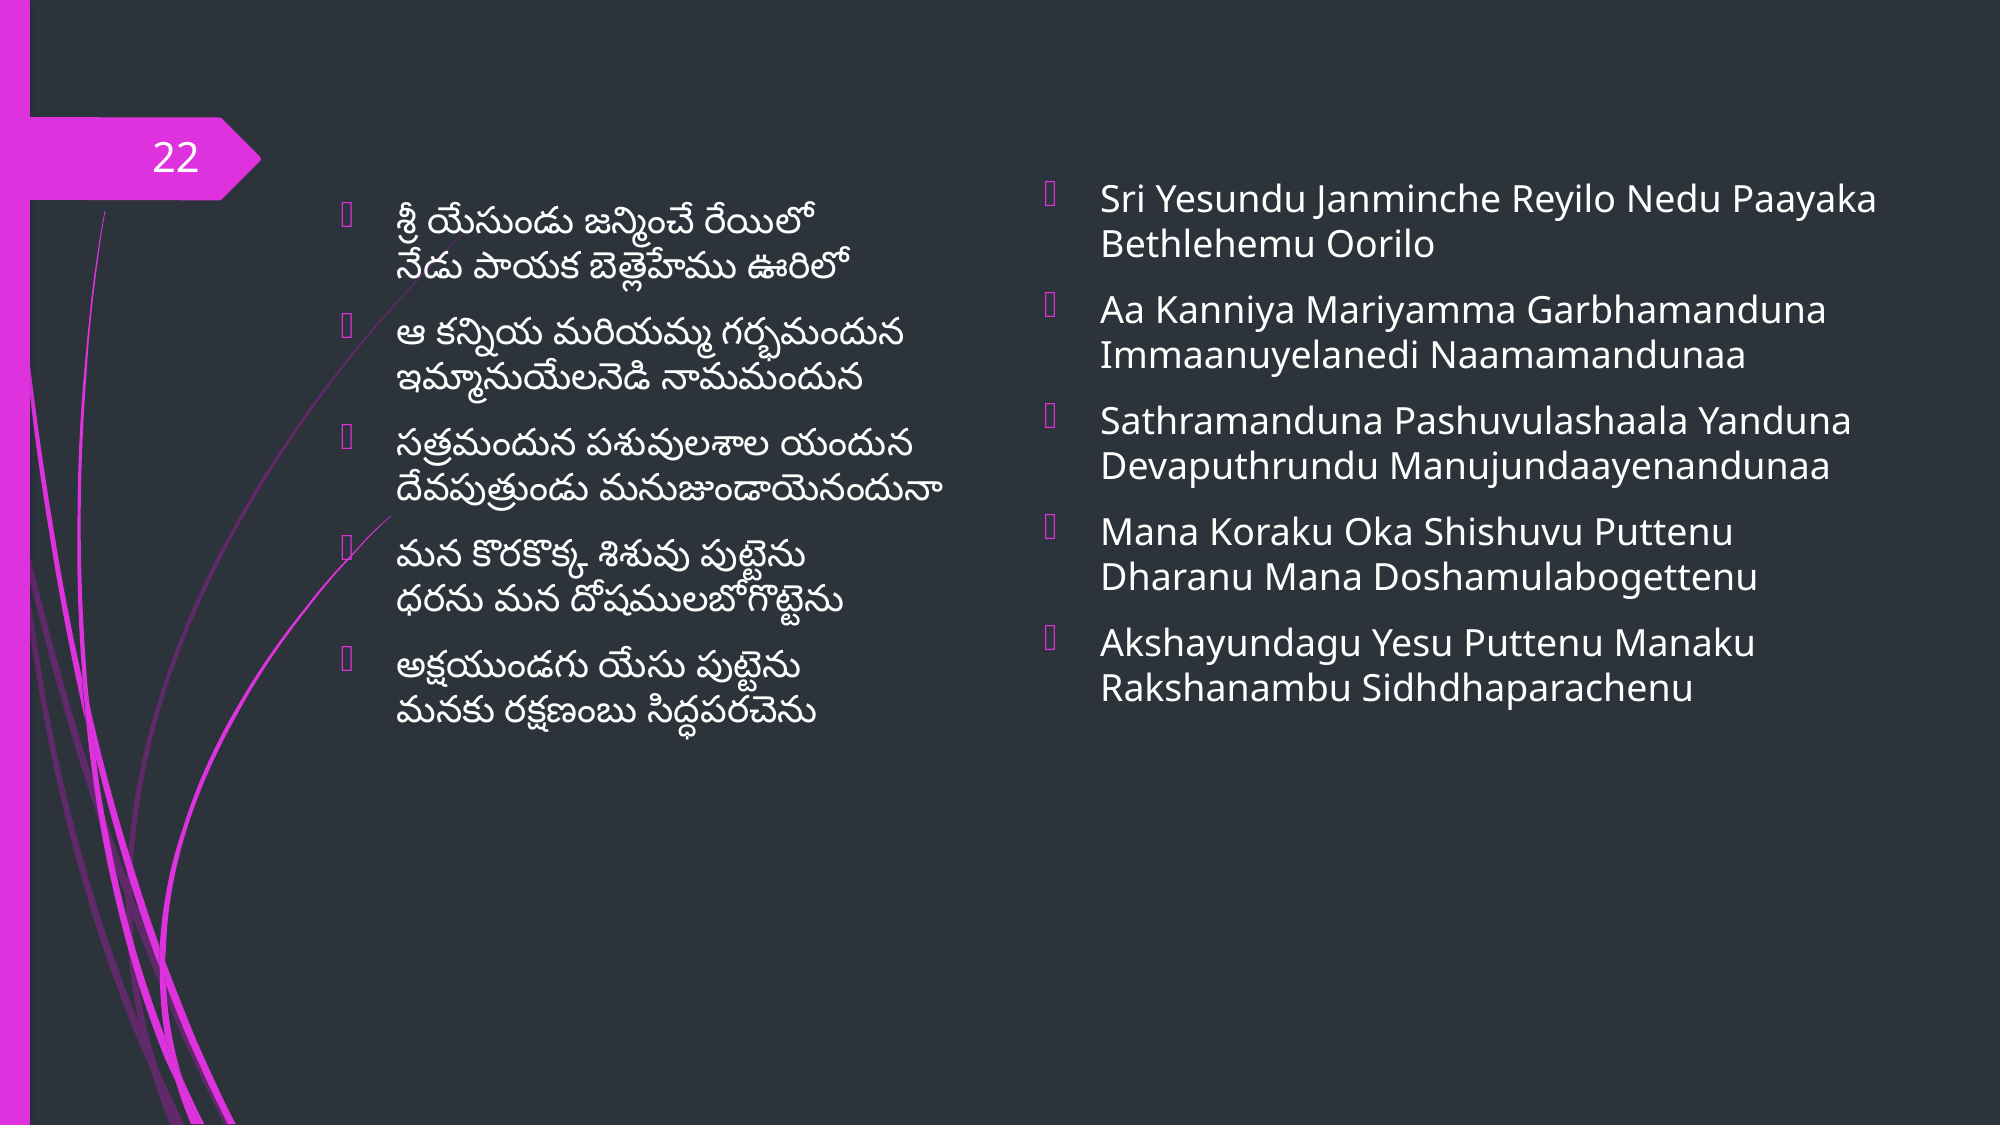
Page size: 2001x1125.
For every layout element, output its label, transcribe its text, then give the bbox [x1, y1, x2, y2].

list Sri Yesundu Janminche Reyilo Nedu Paayaka Bethlehemu Oorilo Aa Kanniya Mariyamma Garbhamanduna Immaanuyelanedi Naamamandunaa Sathramanduna Pashuvulashaala Yanduna Devaputhrundu Manujundaayenandunaa Mana Koraku Oka Shishuvu Puttenu Dharanu Mana Doshamulabogettenu Akshayundagu Yesu Puttenu Manaku Rakshanambu Sidhdhaparachenu [1028, 167, 1904, 1125]
list శ్రీ యేసుండు జన్మించే రేయిలో నేడు పాయక బెత్లెహేము ఊరిలో ఆ కన్నియ మరియమ్మ గర్భమందున ఇమ్మానుయేలనెడి నామమందున సత్రమందున పశువులశాల యందున దేవపుత్రుండు మనుజుండాయెనందునా మన కొరకొక్క శిశువు పుట్టెను ధరను మన దోషములబోగొట్టెను అక్షయుండగు యేసు పుట్టెను మనకు రక్షణంబు సిద్ధపరచెను [325, 188, 1012, 762]
slide_number 22 [87, 129, 216, 190]
